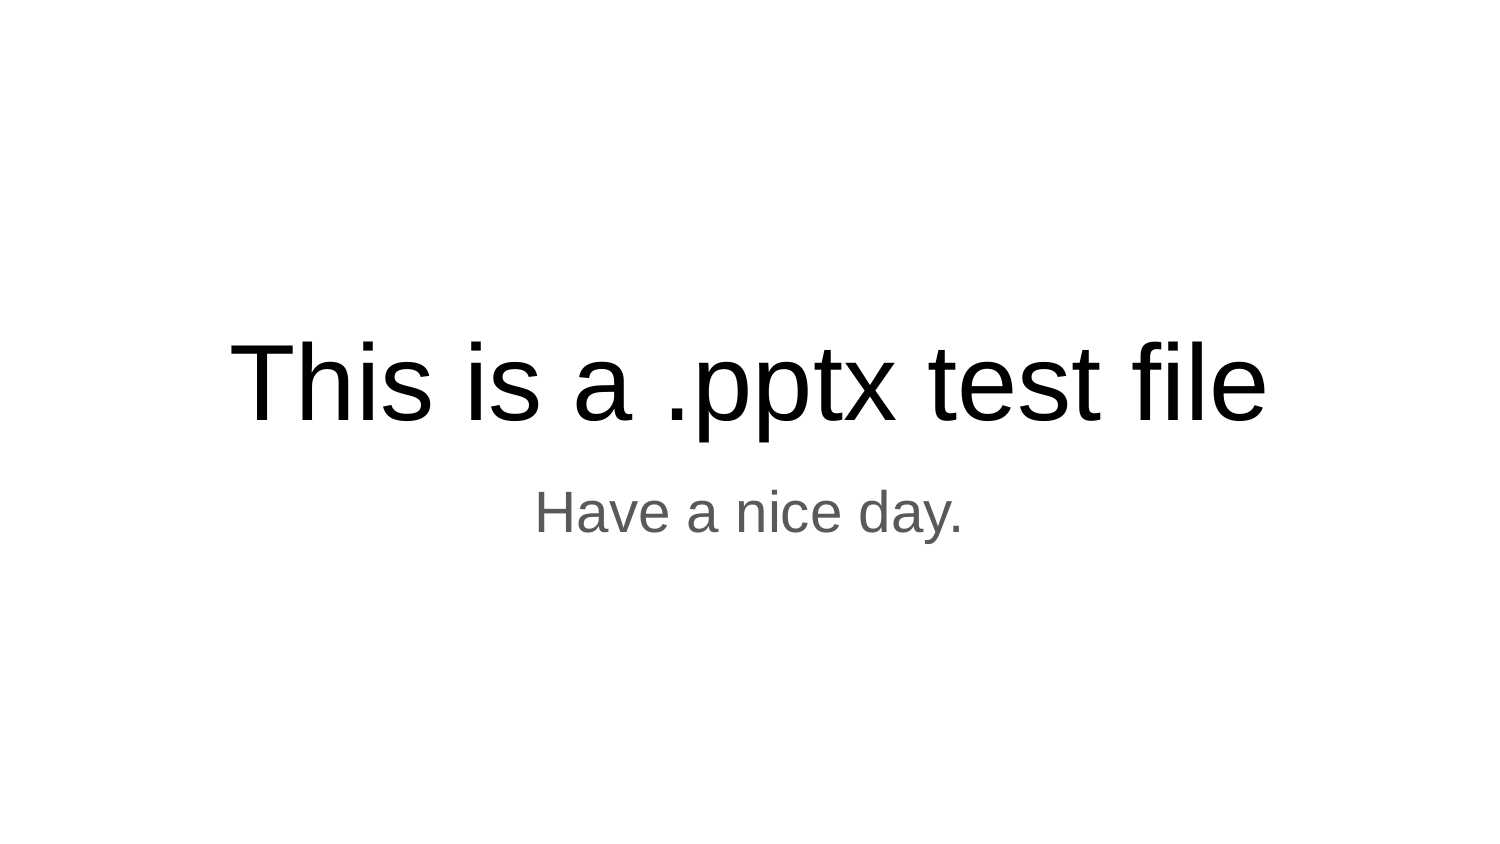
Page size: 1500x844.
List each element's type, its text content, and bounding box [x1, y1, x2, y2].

title This is a .pptx test file [51, 122, 1449, 459]
subtitle Have a nice day. [51, 464, 1449, 595]
